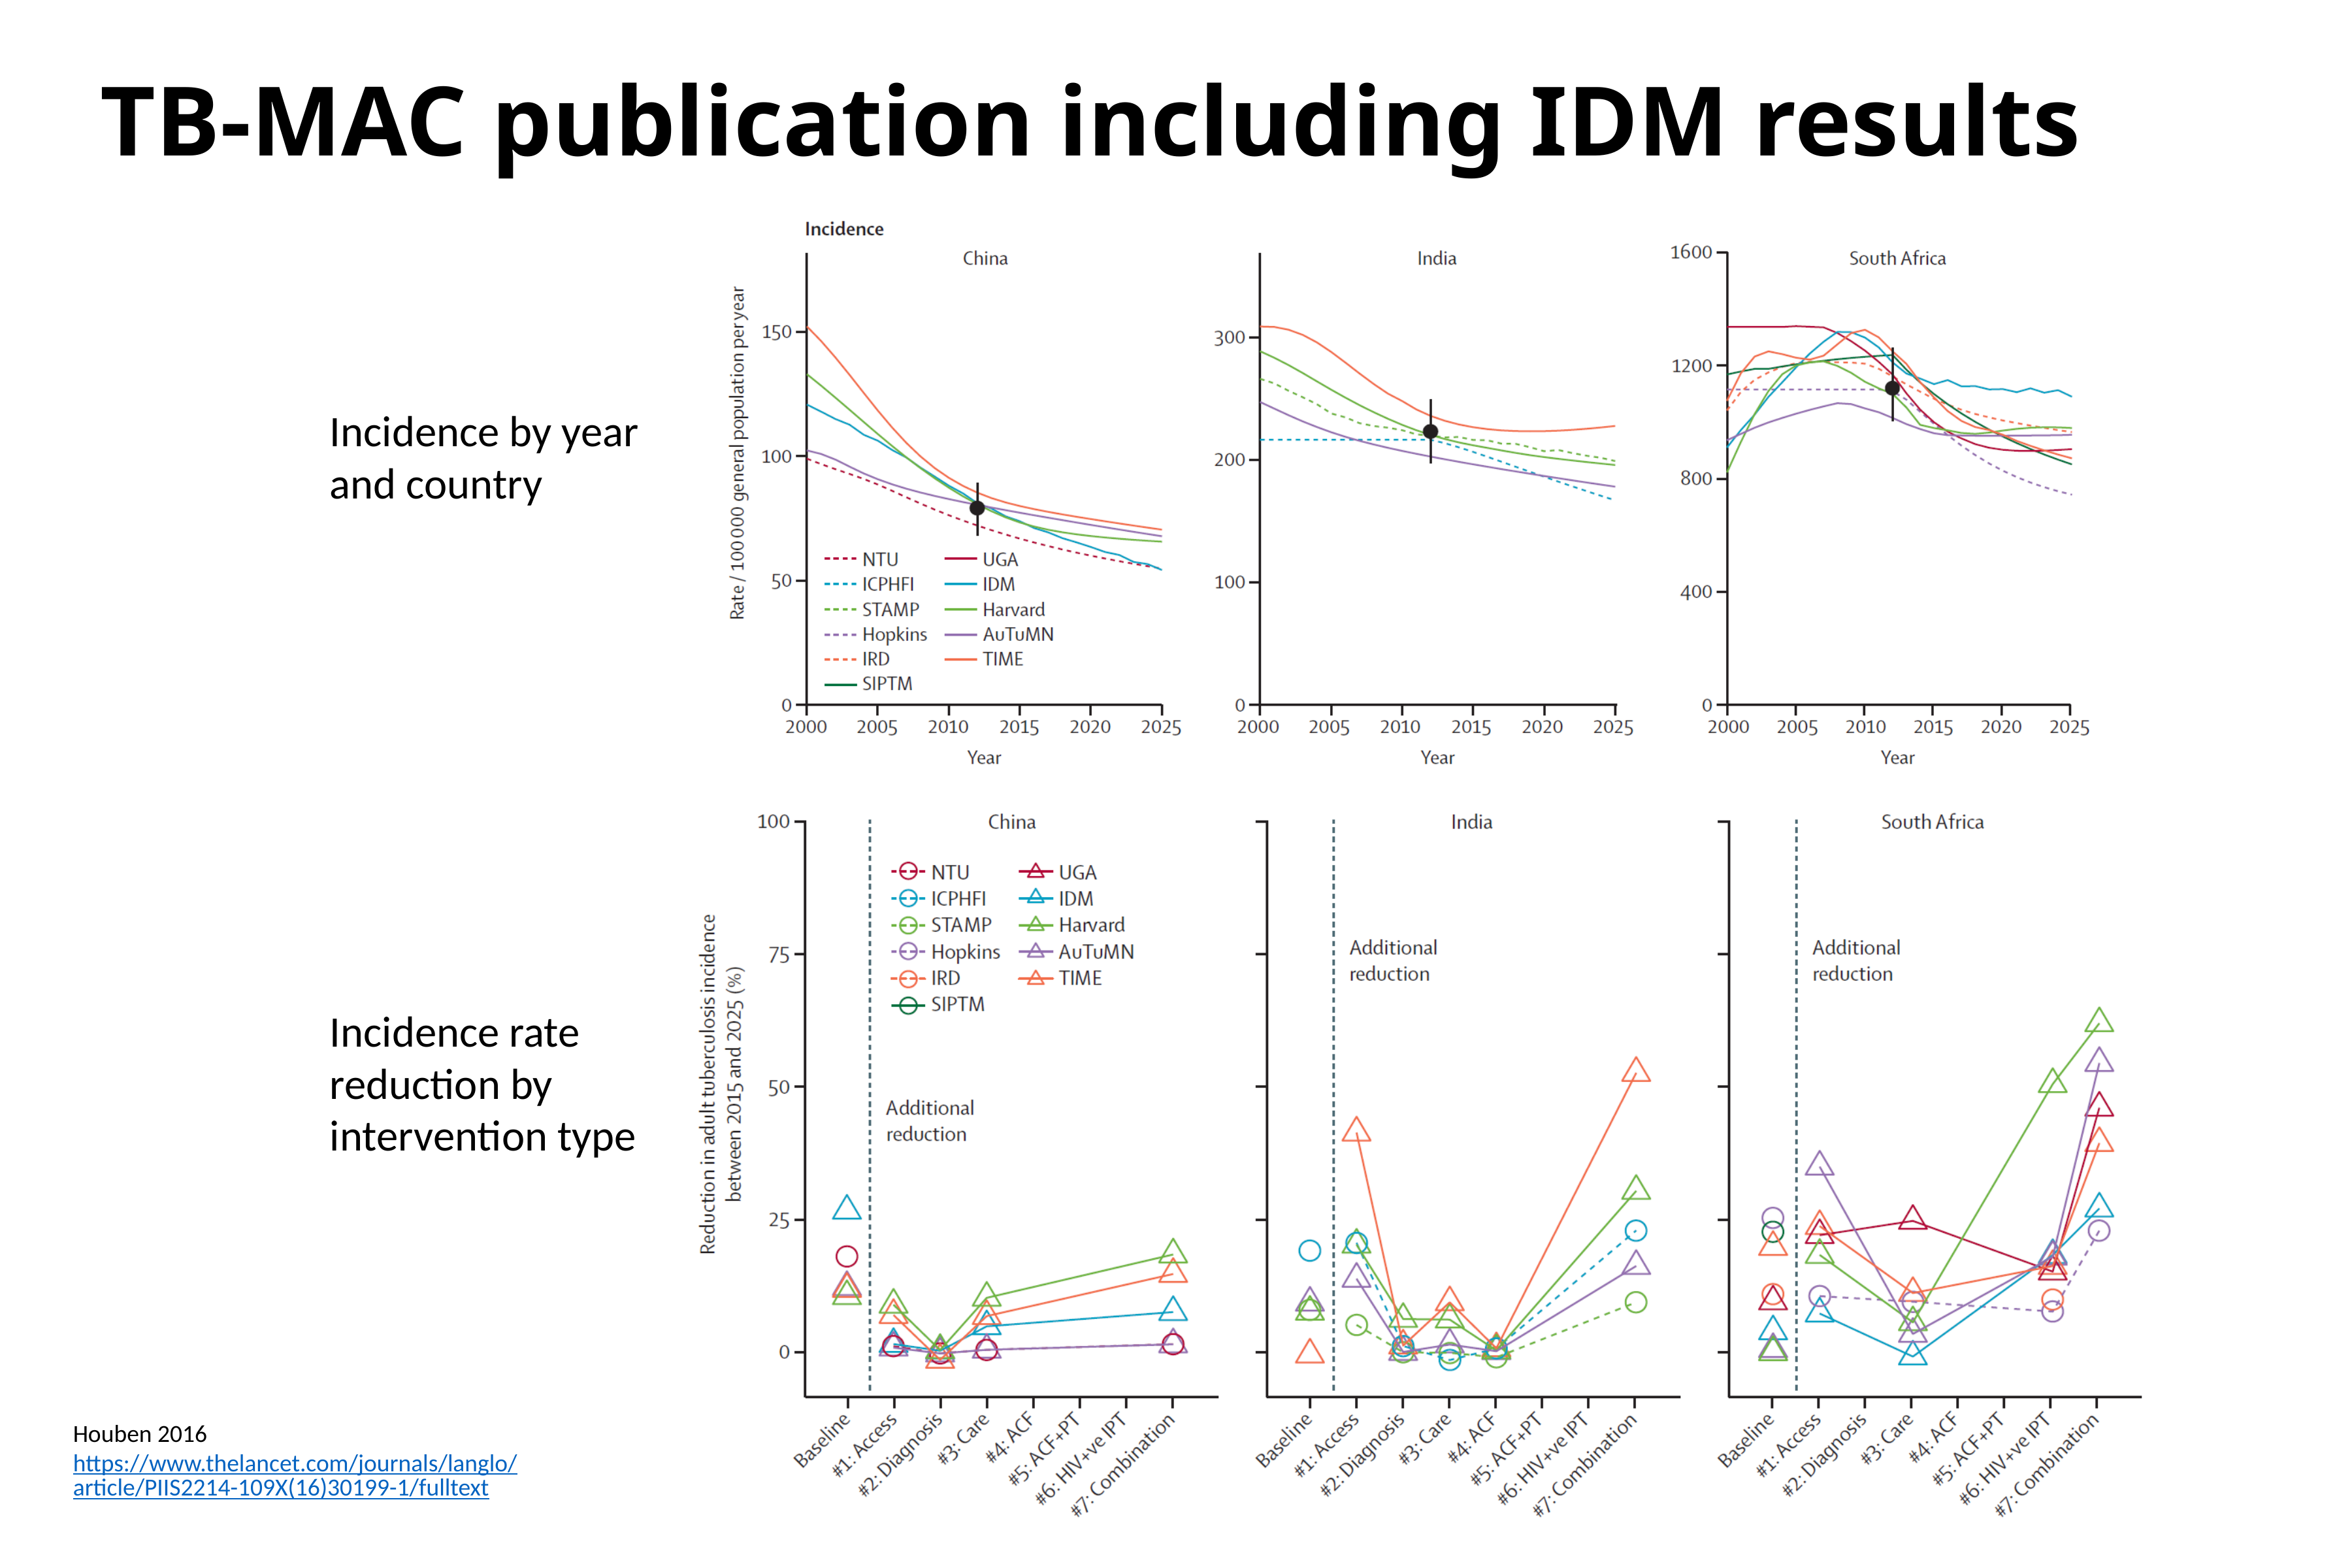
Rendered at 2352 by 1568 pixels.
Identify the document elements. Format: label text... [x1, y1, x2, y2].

text_box Incidence rate reduction by intervention type [320, 998, 651, 1165]
picture [687, 783, 2155, 1539]
picture [714, 208, 2099, 770]
text_box Incidence by year and country [320, 398, 651, 512]
title TB-MAC publication including IDM results [90, 41, 2119, 209]
text_box Houben 2016 https://www.thelancet.com/journals/langlo/article/PIIS2214-109X(16)30199-1/fulltext [63, 1413, 533, 1482]
